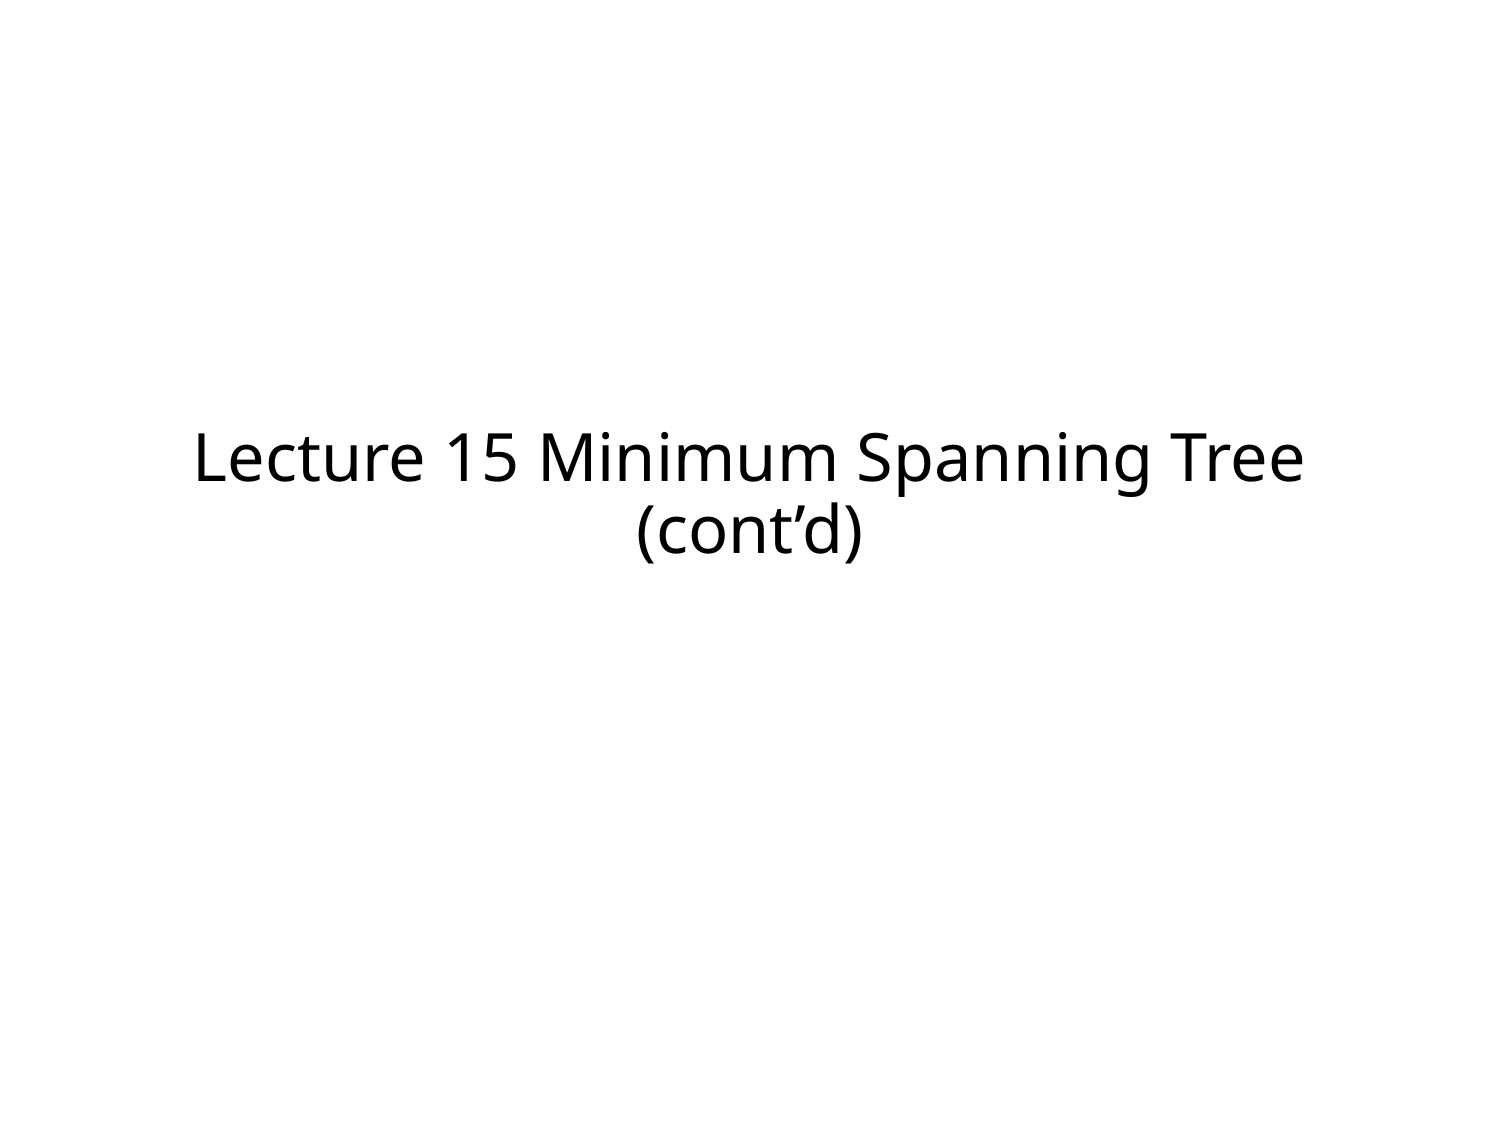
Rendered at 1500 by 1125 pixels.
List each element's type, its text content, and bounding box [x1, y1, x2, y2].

title Lecture 15 Minimum Spanning Tree (cont’d) [112, 184, 1388, 576]
